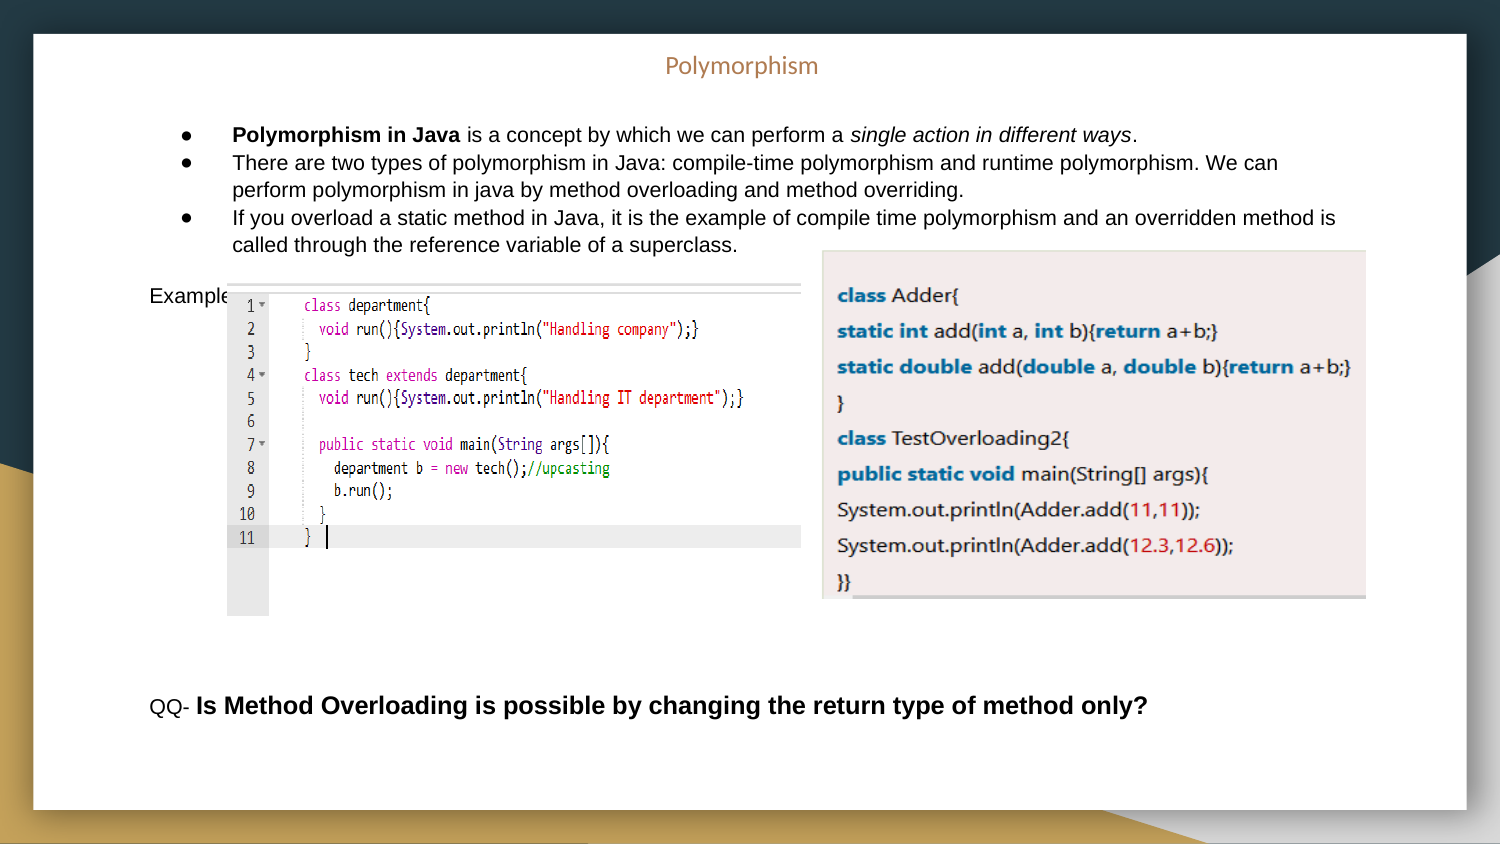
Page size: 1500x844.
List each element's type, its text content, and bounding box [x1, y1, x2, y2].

picture [226, 281, 801, 617]
title Polymorphism [508, 39, 917, 96]
picture [813, 243, 1366, 599]
list Polymorphism in Java is a concept by which we can perform a single action in different ways. There are two types of polymorphism in Java: compile-time polymorphism and runtime polymorphism. We can perform polymorphism in java by method overloading and method overriding. If you overload a static method in Java, it is the example of compile time polymorphism and an overridden method is called through the reference variable of a superclass. Example- QQ- Is Method Overloading is possible by changing the return type of method only? [134, 104, 1366, 741]
